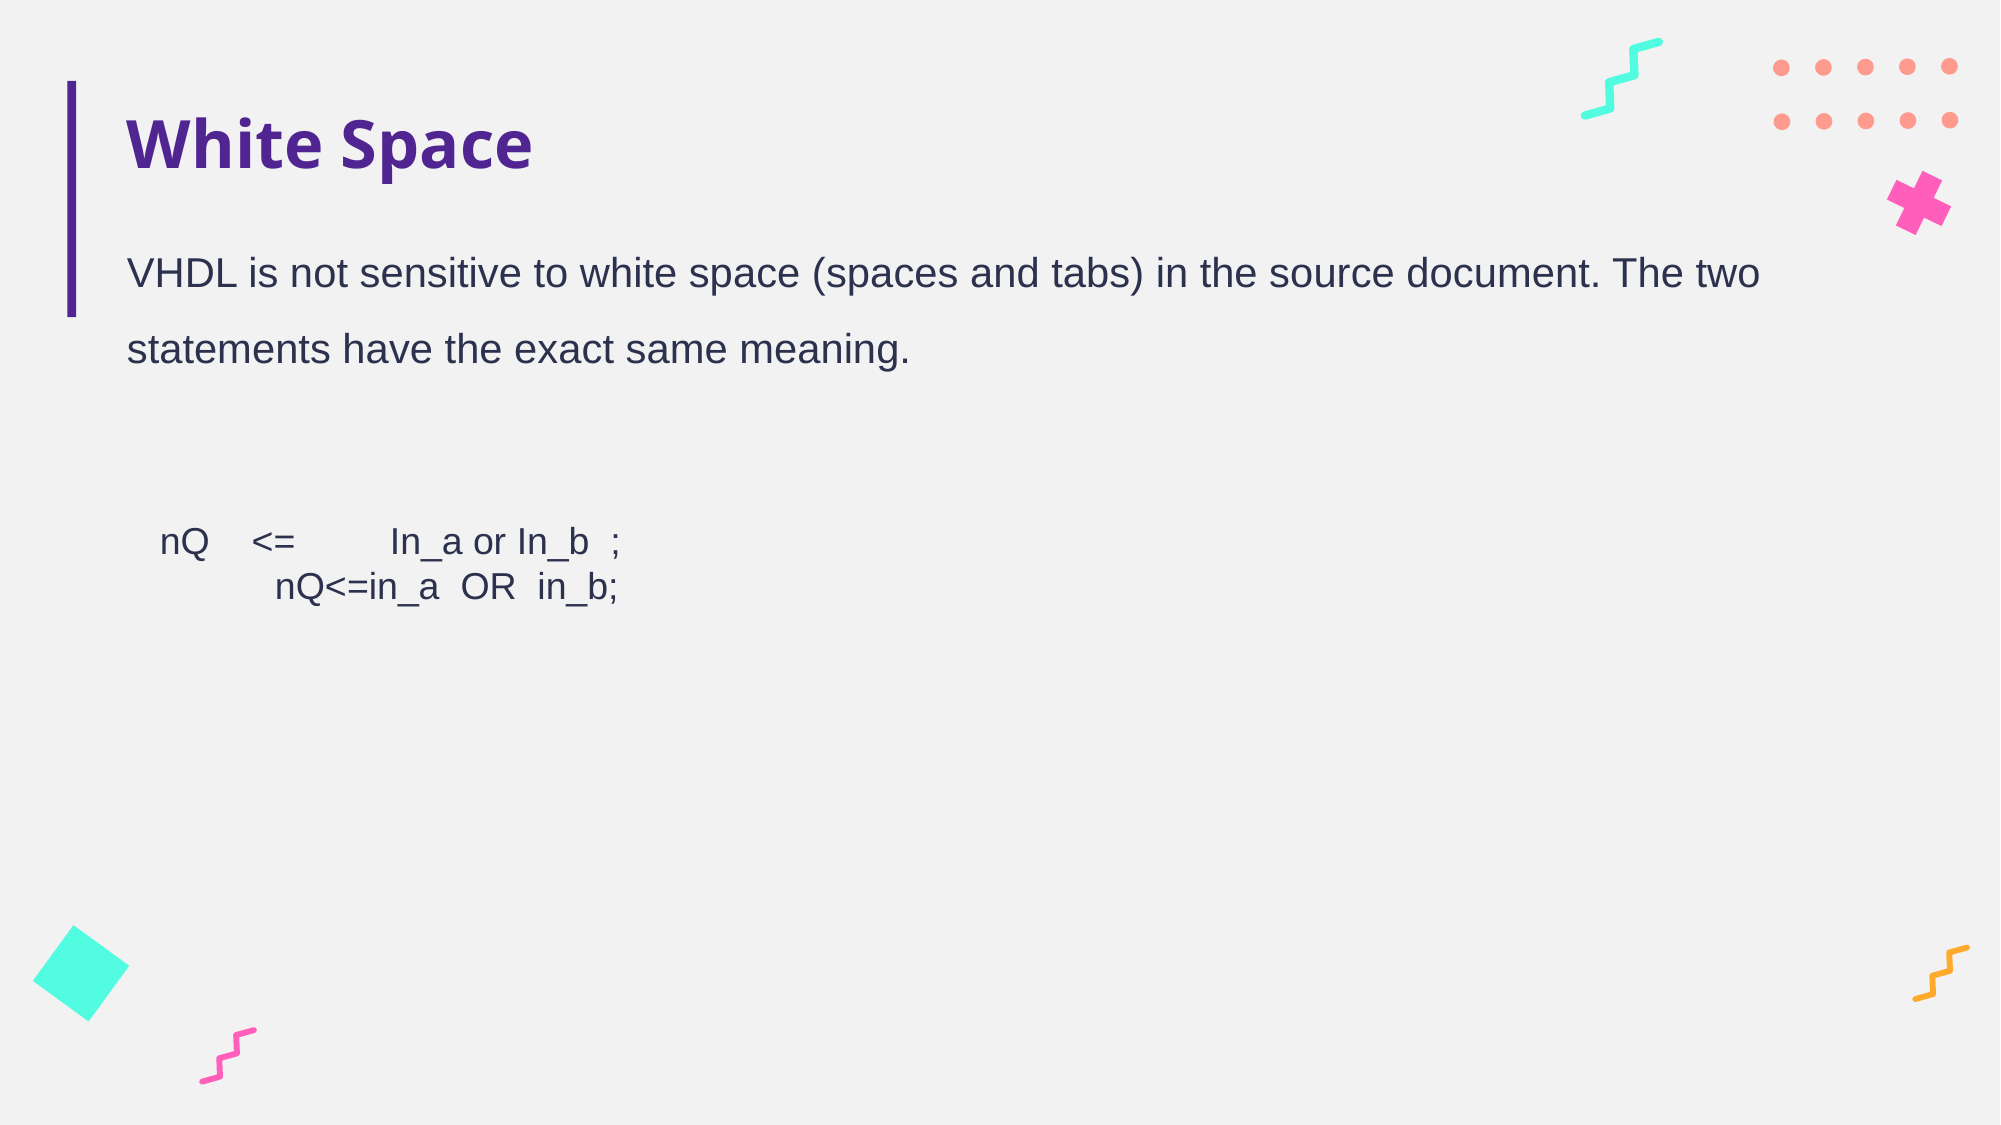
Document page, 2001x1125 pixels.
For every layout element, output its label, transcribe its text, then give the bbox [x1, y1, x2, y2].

title White Space [111, 79, 1187, 213]
list VHDL is not sensitive to white space (spaces and tabs) in the source document. The two statements have the exact same meaning. [111, 213, 1920, 1043]
text_box nQ <= In_a or In_b ; nQ<=in_a OR in_b; [145, 509, 1041, 615]
